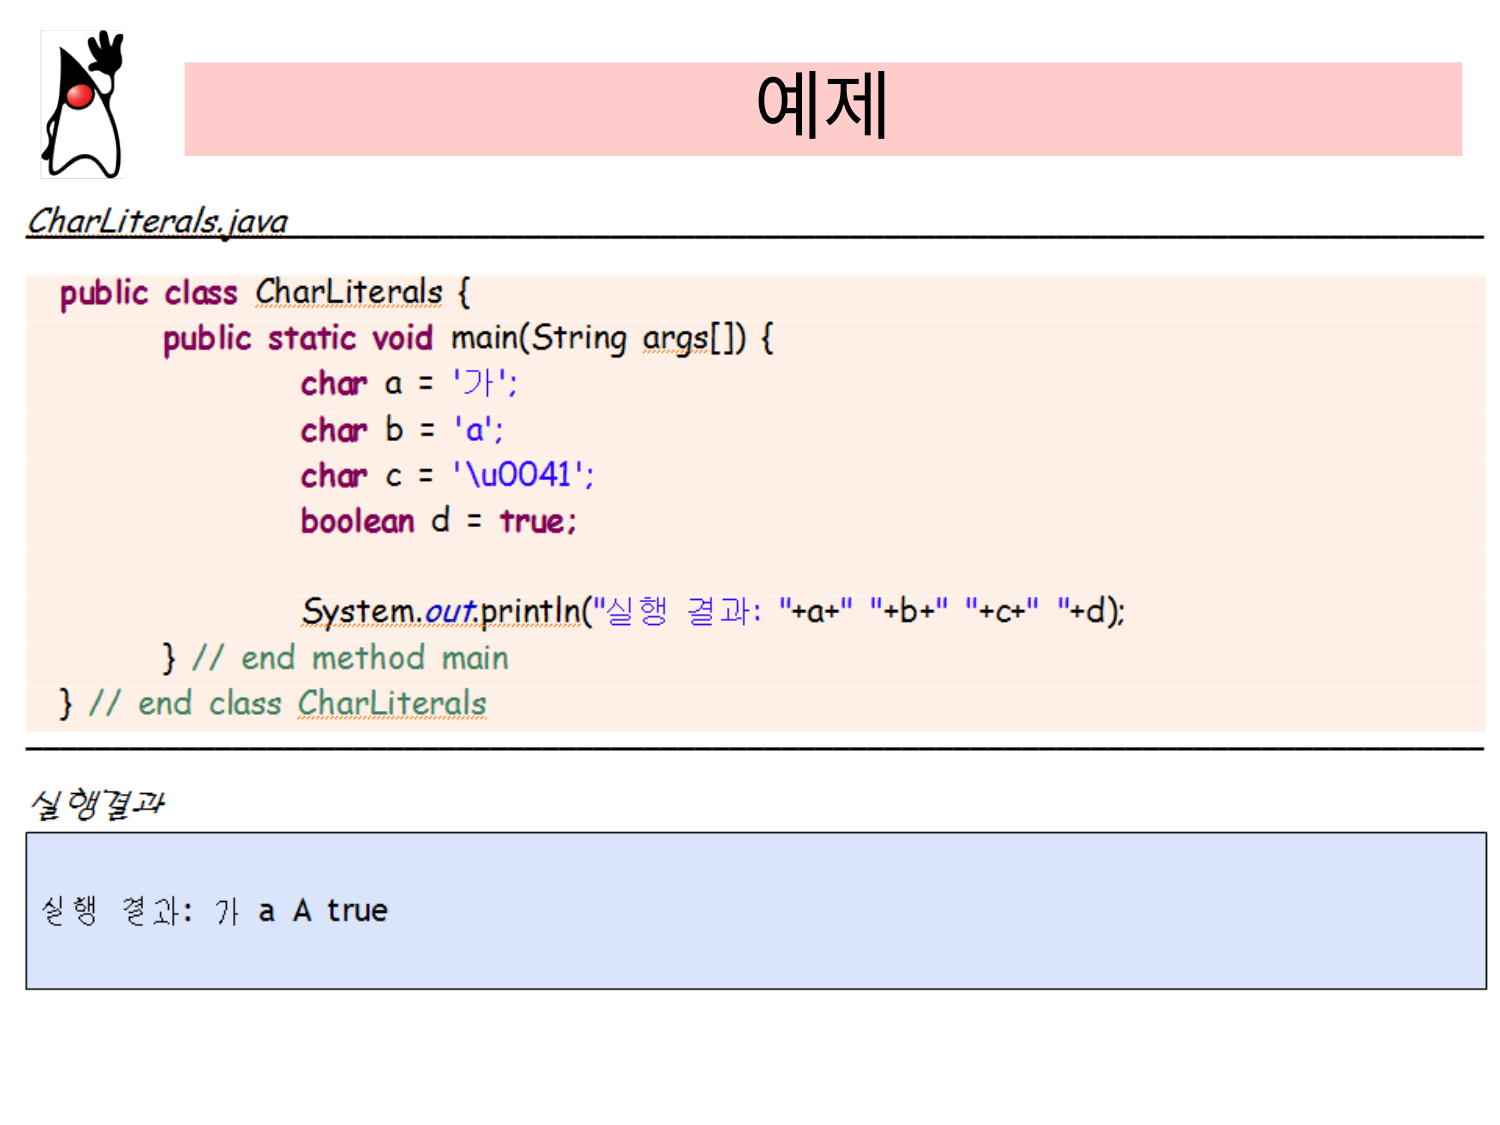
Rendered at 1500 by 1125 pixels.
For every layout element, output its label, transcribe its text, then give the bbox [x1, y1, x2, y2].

picture [39, 30, 124, 179]
picture [7, 189, 1500, 998]
title 예제 [184, 62, 1463, 157]
